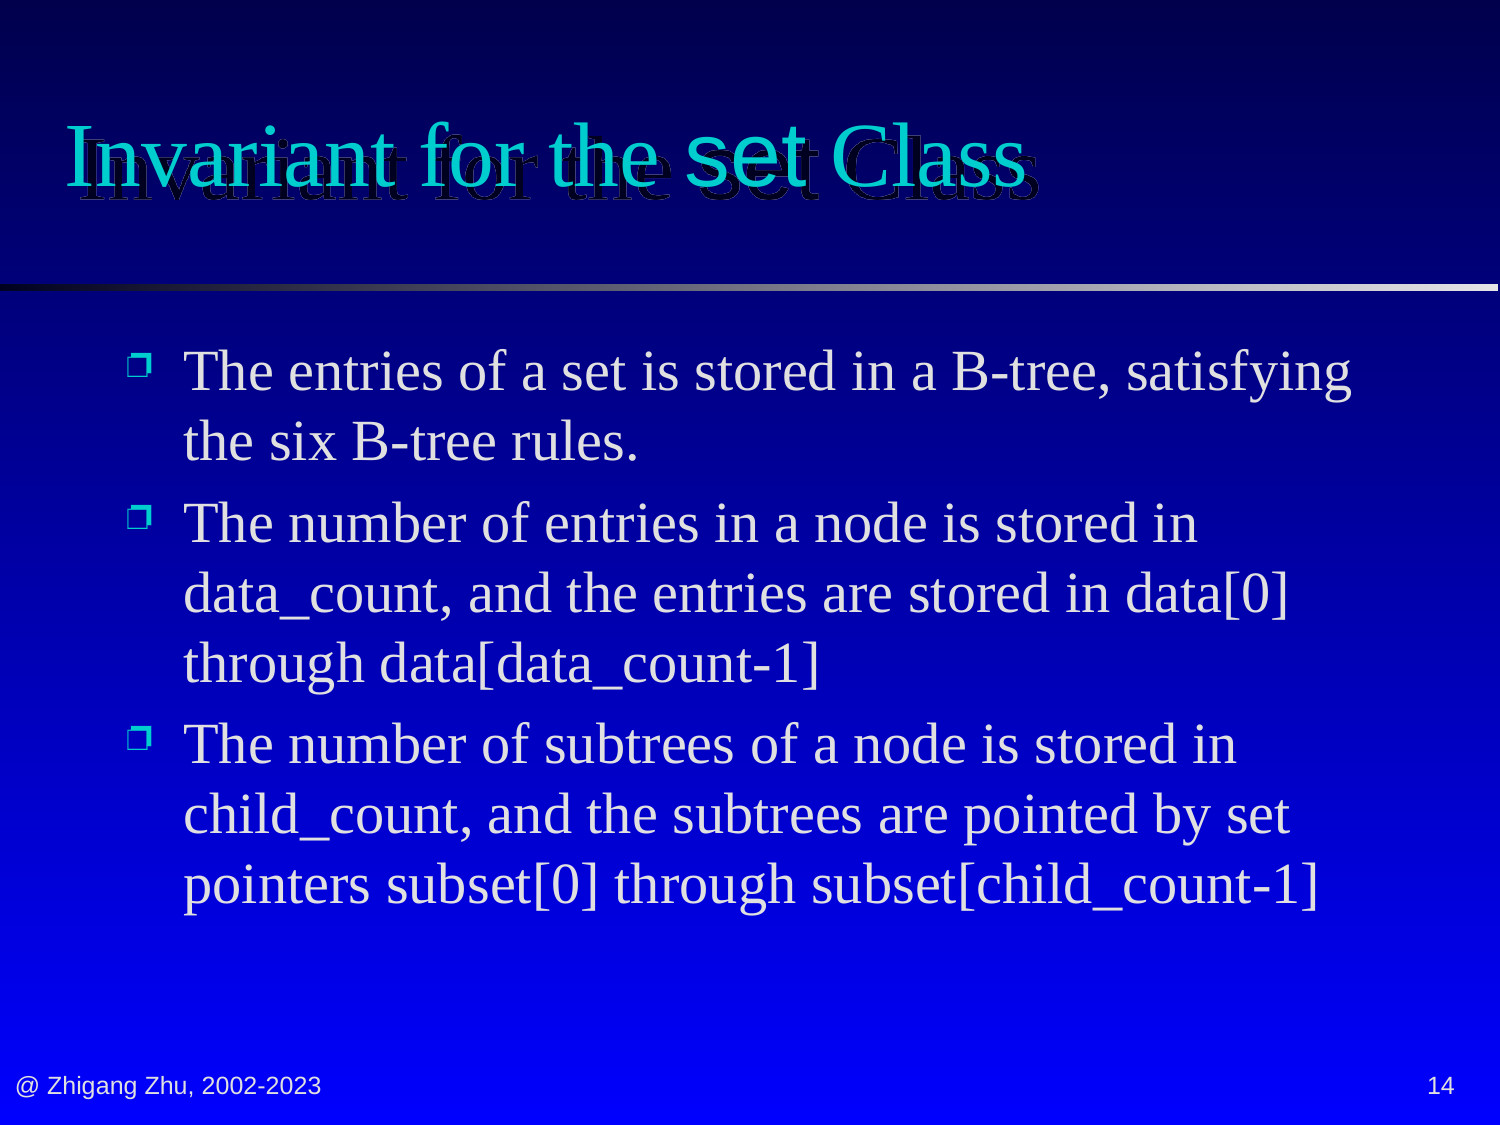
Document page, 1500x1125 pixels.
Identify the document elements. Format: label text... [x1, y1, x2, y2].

title Invariant for the set Class [49, 55, 1326, 245]
list The entries of a set is stored in a B-tree, satisfying the six B-tree rules. The number of entries in a node is stored in data_count, and the entries are stored in data[0] through data[data_count-1] The number of subtrees of a node is stored in child_count, and the subtrees are pointed by set pointers subset[0] through subset[child_count-1] [111, 324, 1388, 1001]
